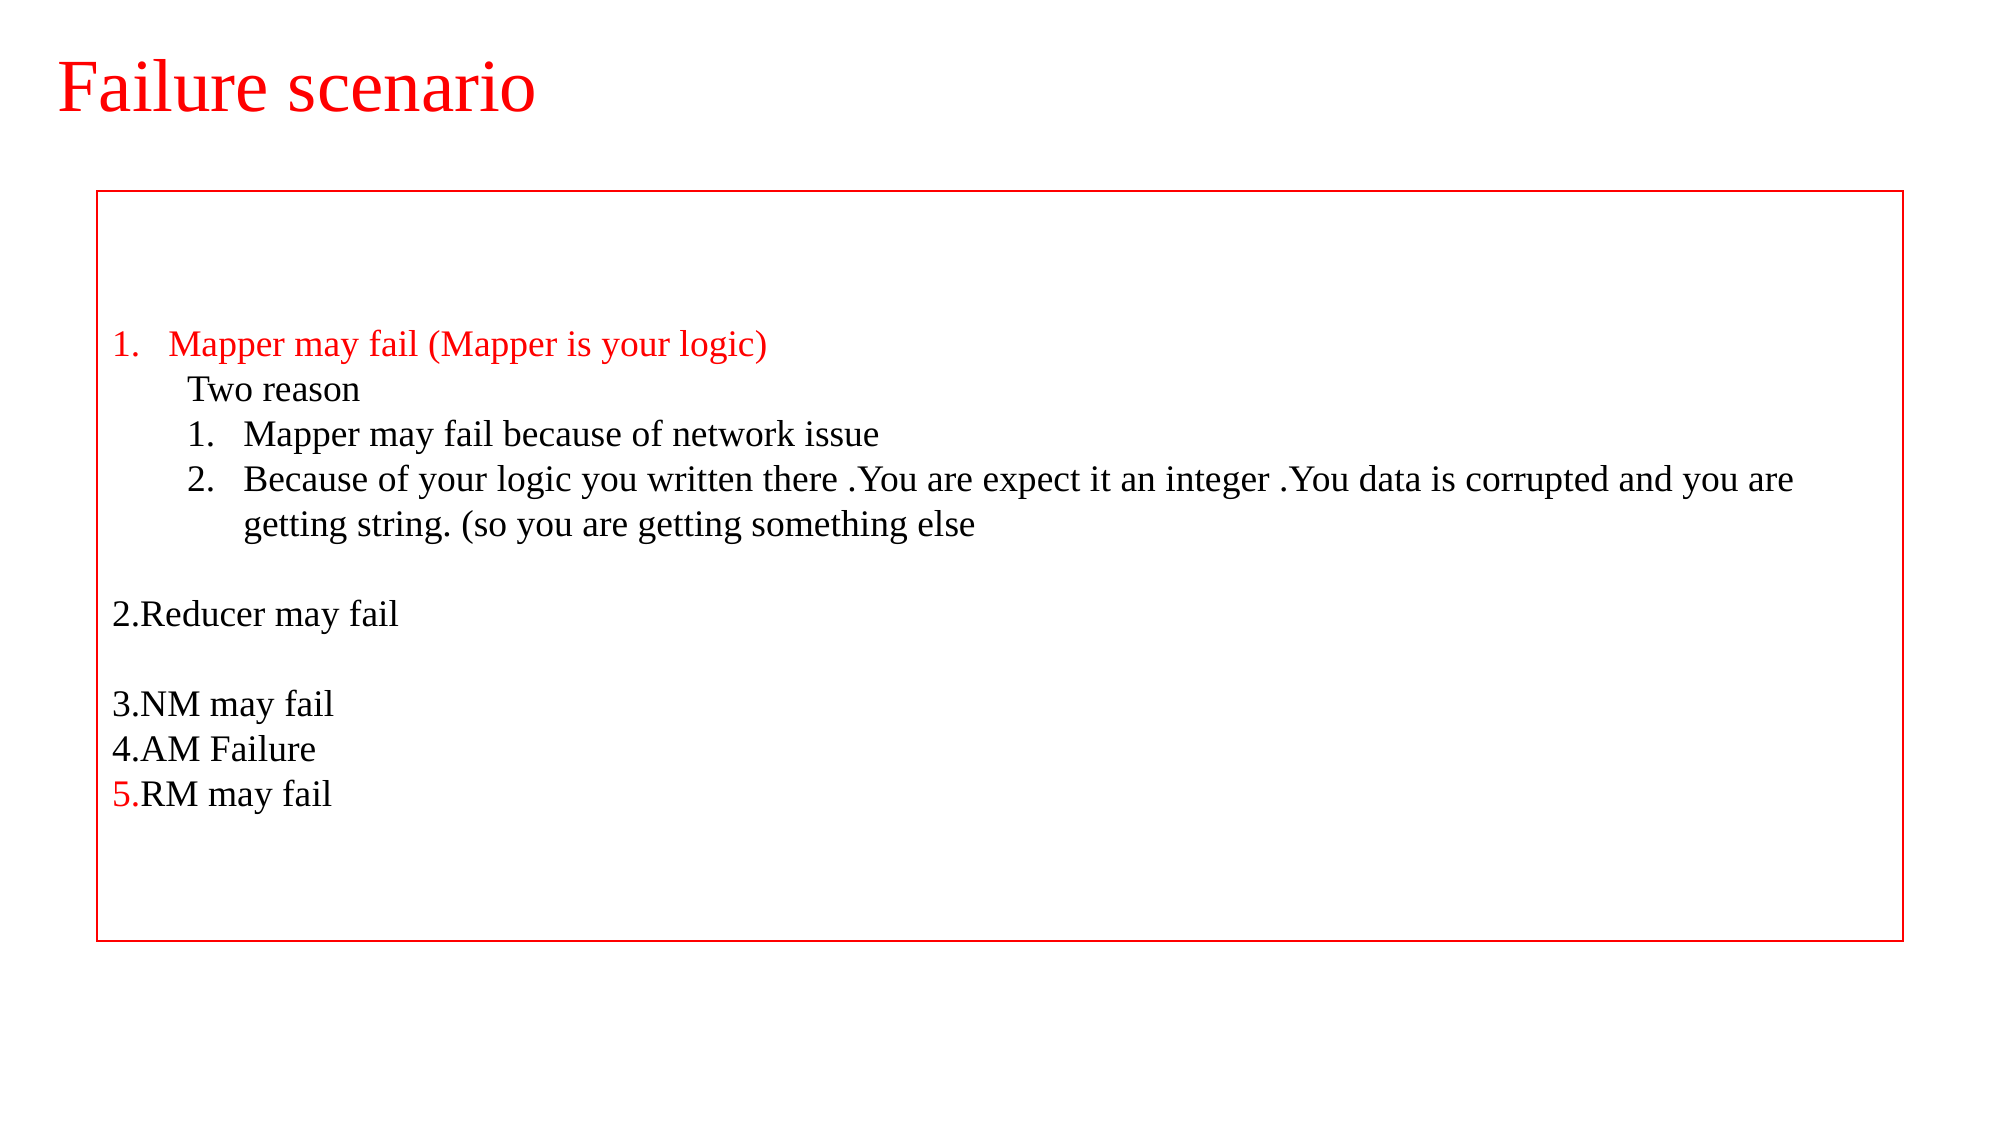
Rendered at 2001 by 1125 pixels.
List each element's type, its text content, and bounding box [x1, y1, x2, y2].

title Failure scenario [42, 23, 1954, 150]
text_box Mapper may fail (Mapper is your logic) Two reason Mapper may fail because of network issue Because of your logic you written there .You are expect it an integer .You data is corrupted and you are getting string. (so you are getting something else 2.Reducer may fail 3.NM may fail 4.AM Failure 5.RM may fail [96, 190, 1904, 942]
